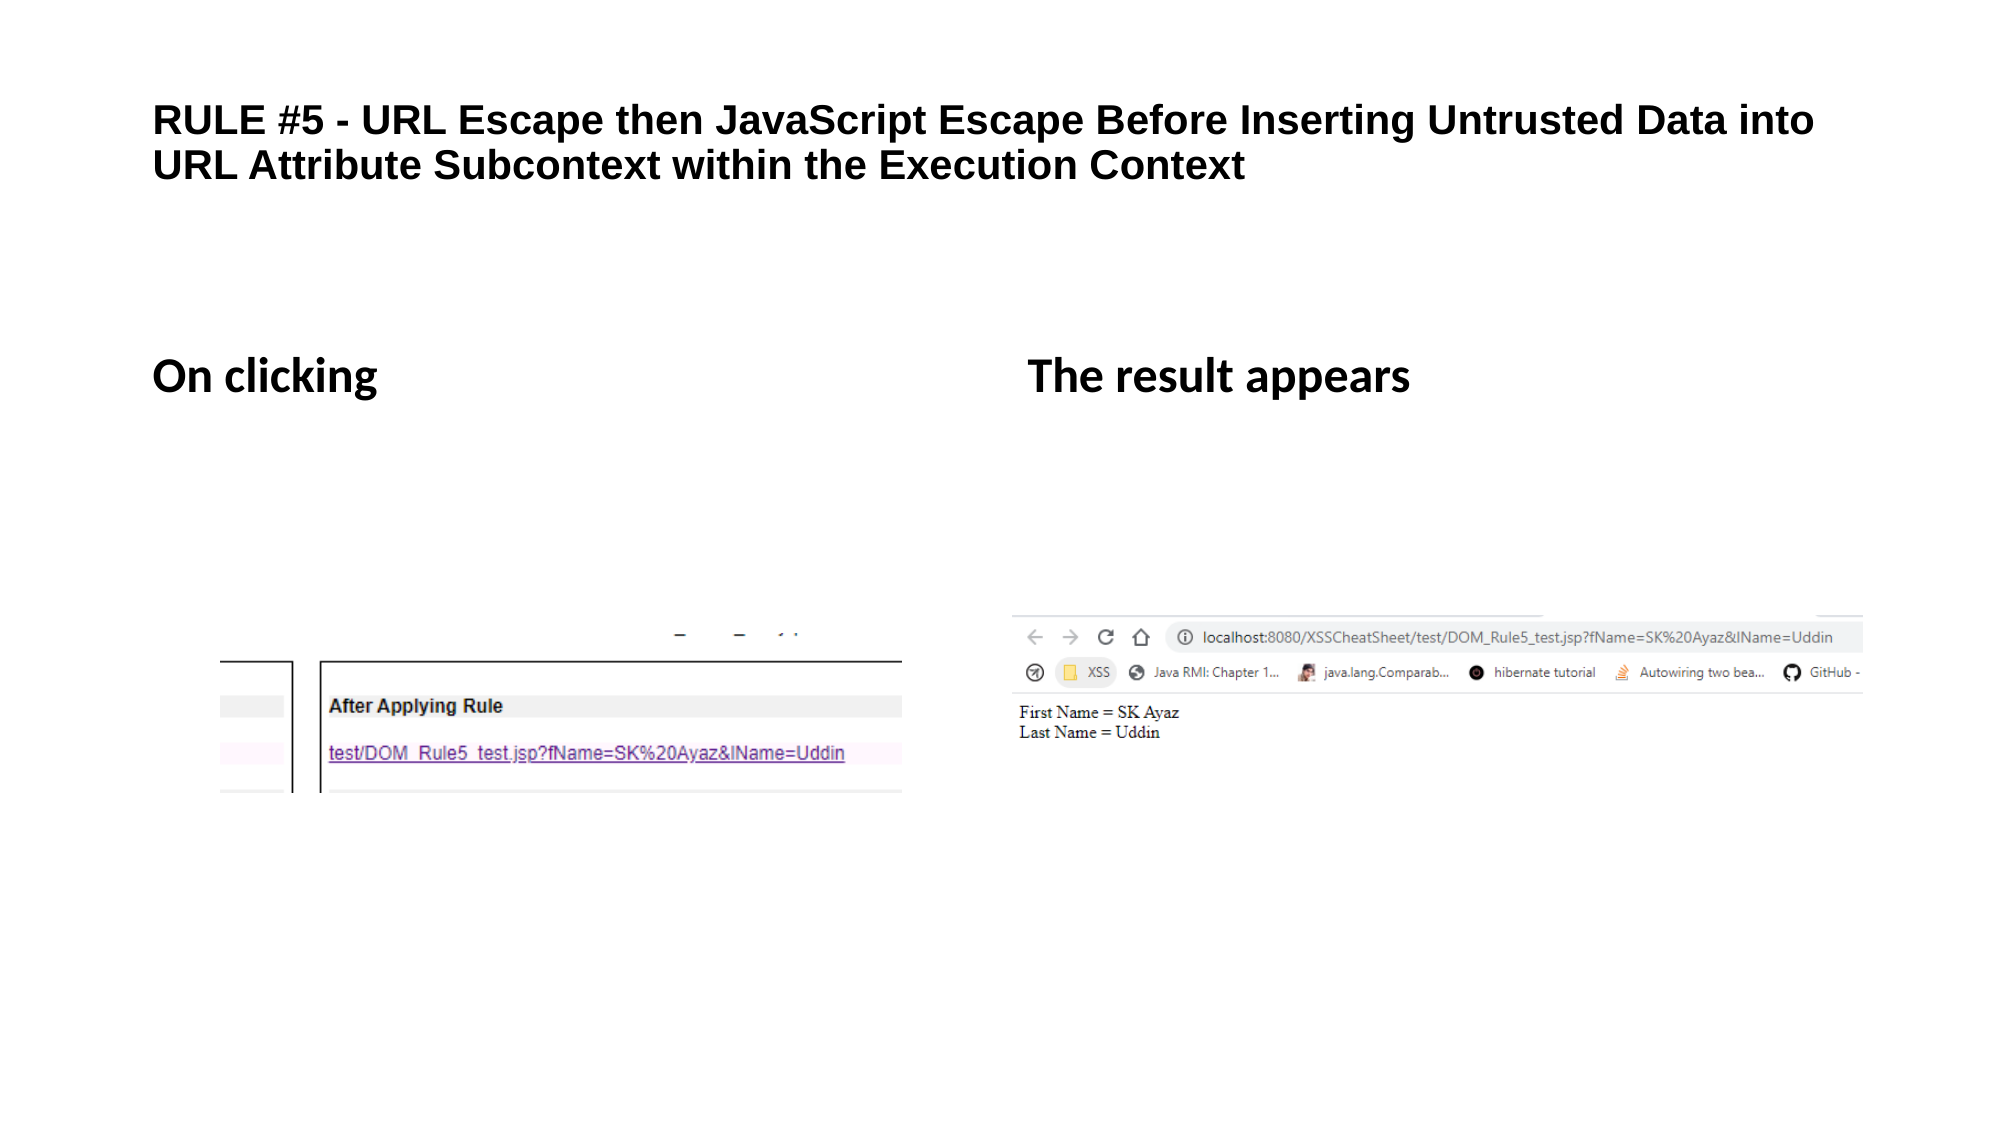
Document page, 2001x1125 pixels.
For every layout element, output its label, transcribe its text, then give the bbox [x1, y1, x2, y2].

list The result appears [1012, 275, 1863, 411]
list On clicking [137, 275, 984, 411]
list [1012, 615, 1863, 811]
title RULE #5 - URL Escape then JavaScript Escape Before Inserting Untrusted Data into URL Attribute Subcontext within the Execution Context [137, 59, 1863, 278]
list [220, 633, 902, 793]
